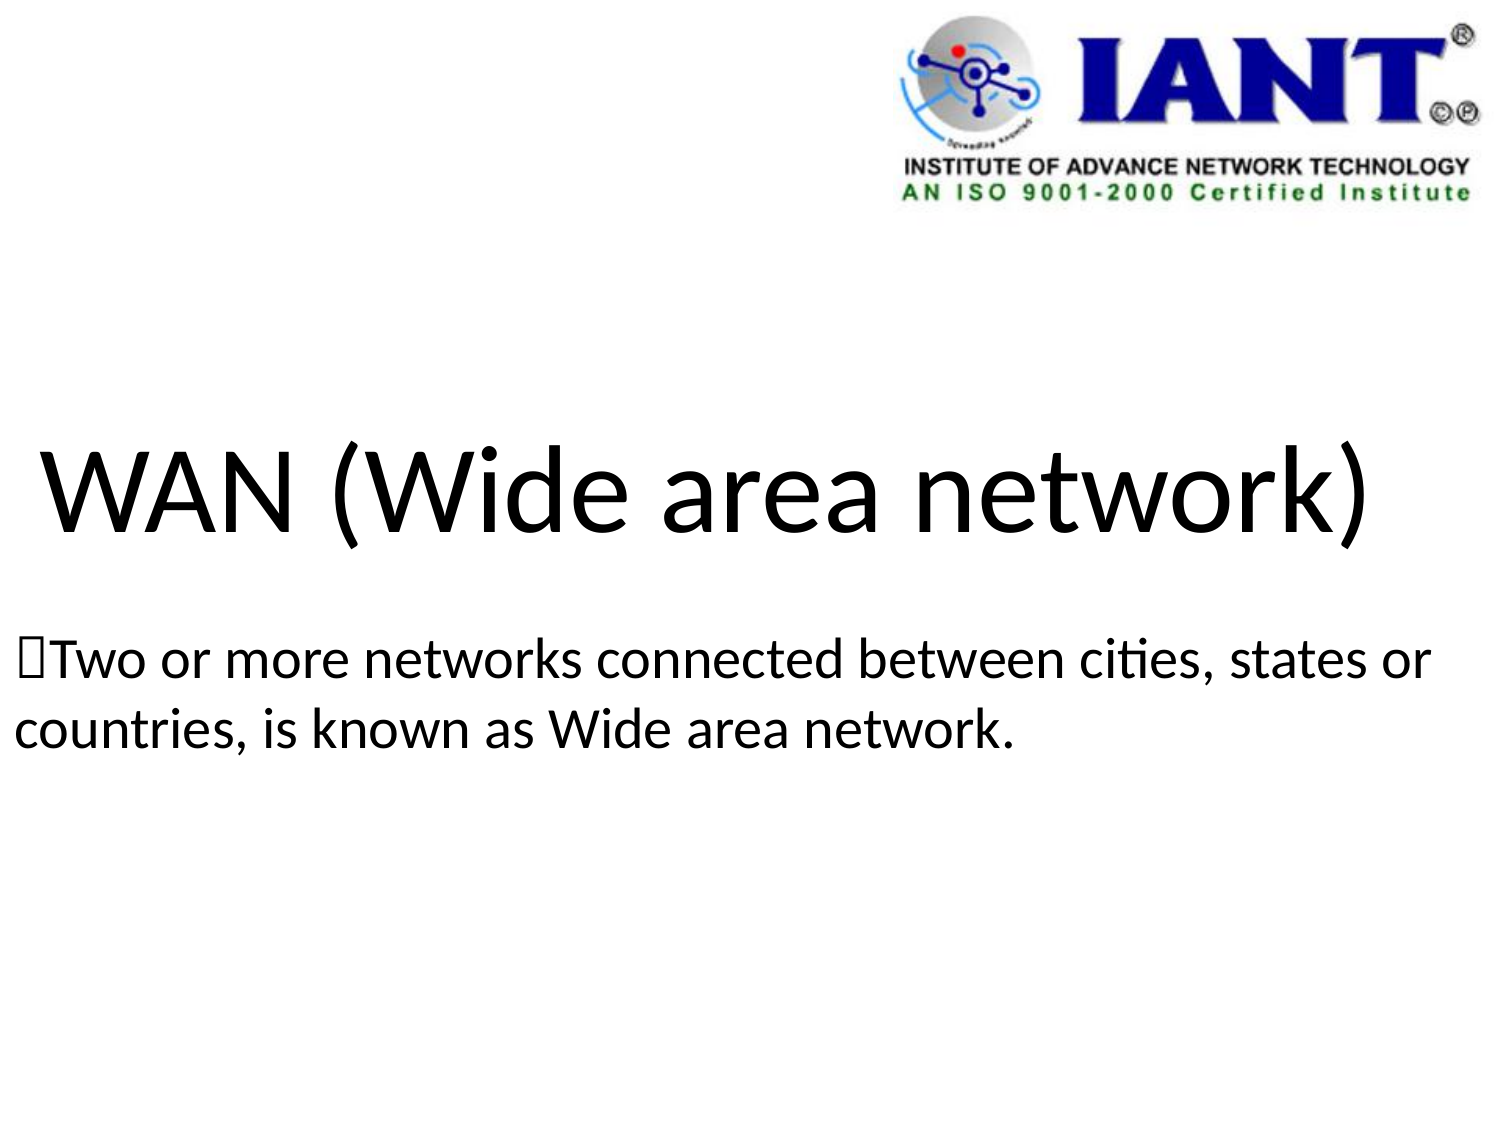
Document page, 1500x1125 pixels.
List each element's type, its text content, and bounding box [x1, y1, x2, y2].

text_box WAN (Wide area network)‏ [24, 399, 1450, 566]
text_box Two or more networks connected between cities, states or countries, is known as Wide area network. [0, 612, 1450, 768]
picture [893, 0, 1500, 230]
